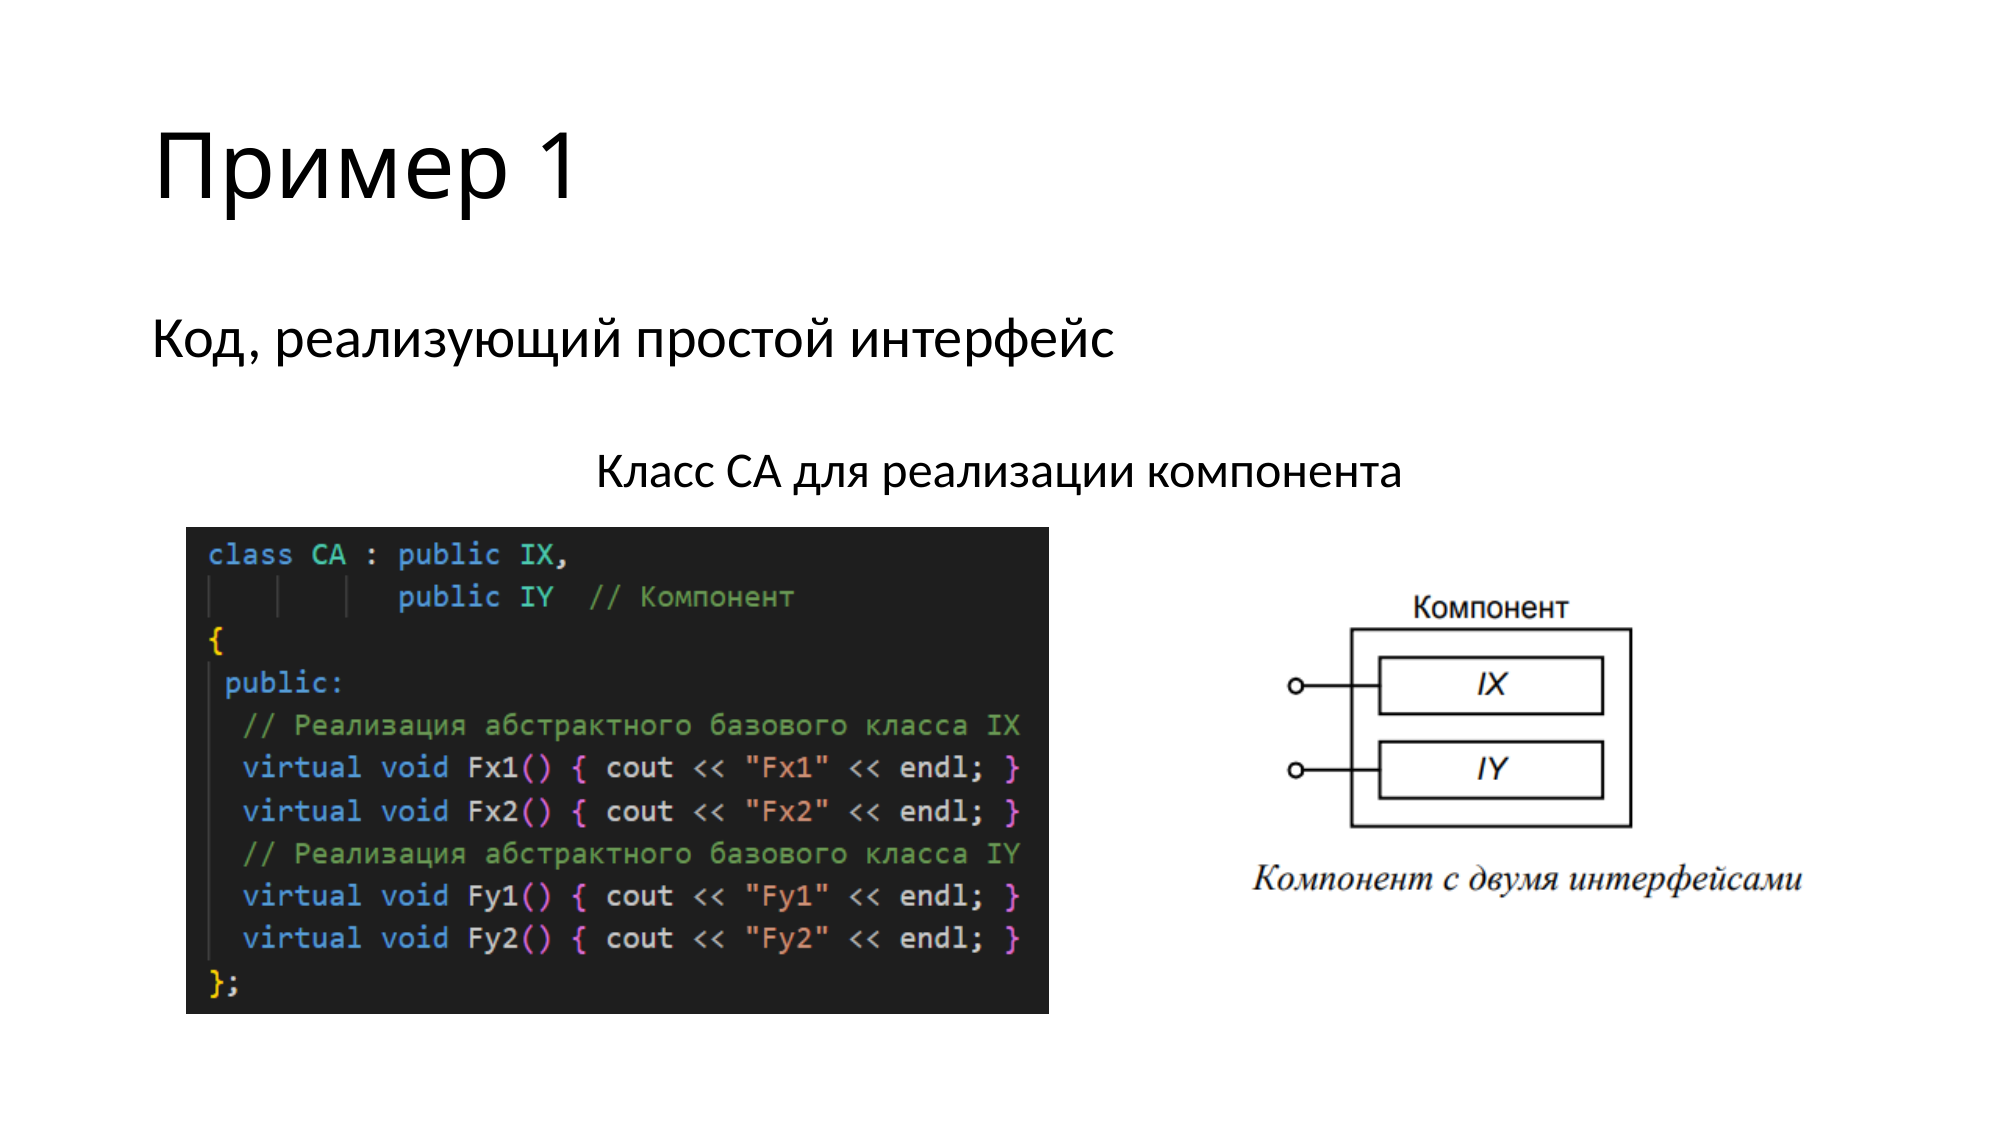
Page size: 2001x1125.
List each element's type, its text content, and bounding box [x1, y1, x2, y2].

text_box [186, 527, 1814, 1014]
text_box Класс CA для реализации компонента [581, 430, 1419, 505]
title Пример 1 [137, 59, 1863, 278]
list Код, реализующий простой интерфейс [137, 299, 1863, 1014]
